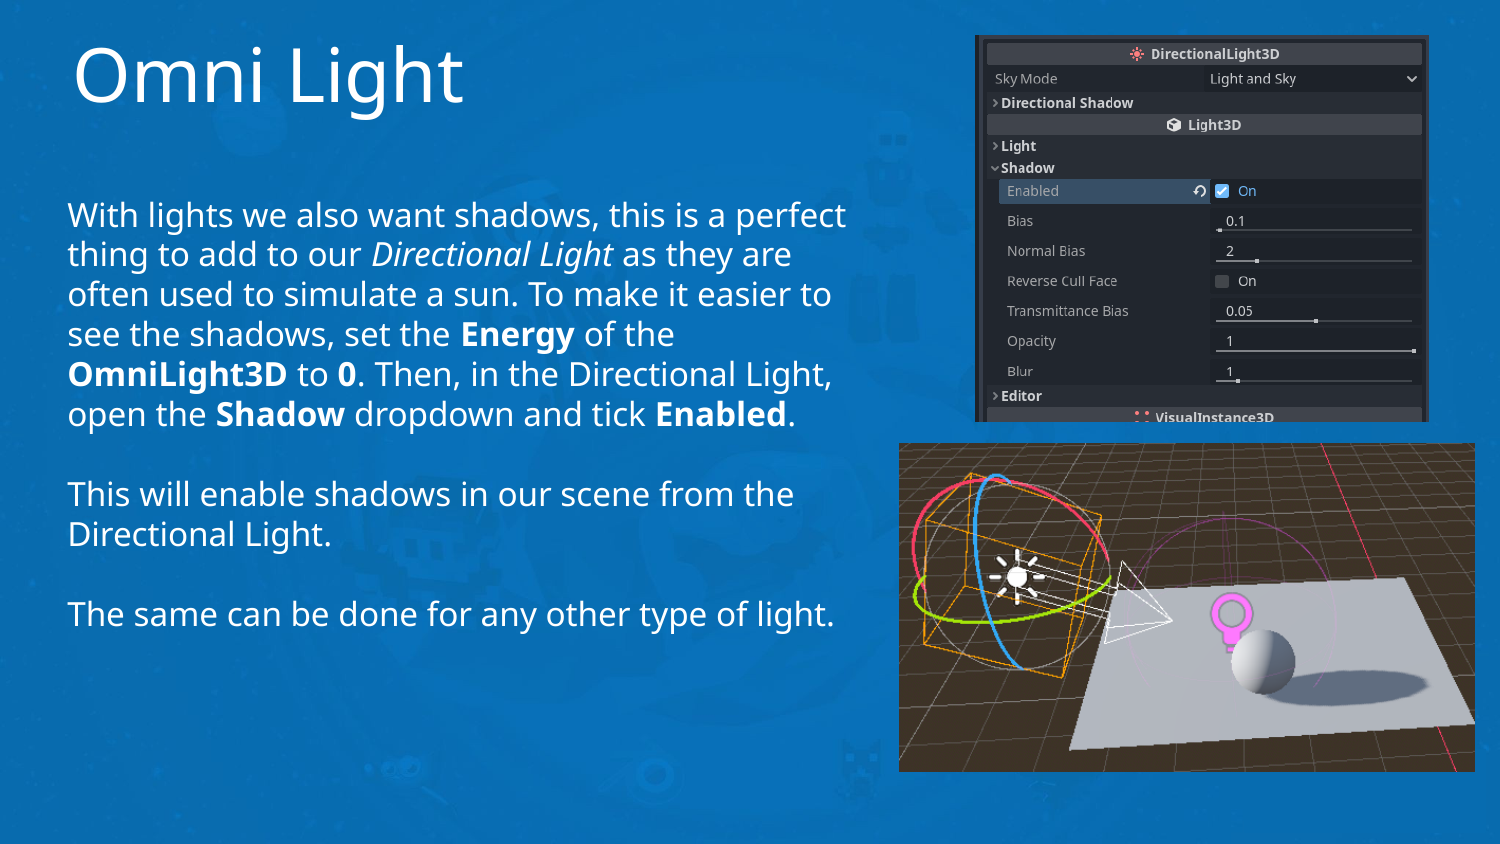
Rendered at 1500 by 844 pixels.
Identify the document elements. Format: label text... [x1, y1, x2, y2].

picture [0, 0, 1500, 844]
text_box With lights we also want shadows, this is a perfect thing to add to our Directional Light as they are often used to simulate a sun. To make it easier to see the shadows, set the Energy of the OmniLight3D to 0. Then, in the Directional Light, open the Shadow dropdown and tick Enabled. This will enable shadows in our scene from the Directional Light. The same can be done for any other type of light. [67, 192, 875, 633]
text_box [1245, 749, 1485, 833]
title Omni Light [70, 26, 1429, 169]
